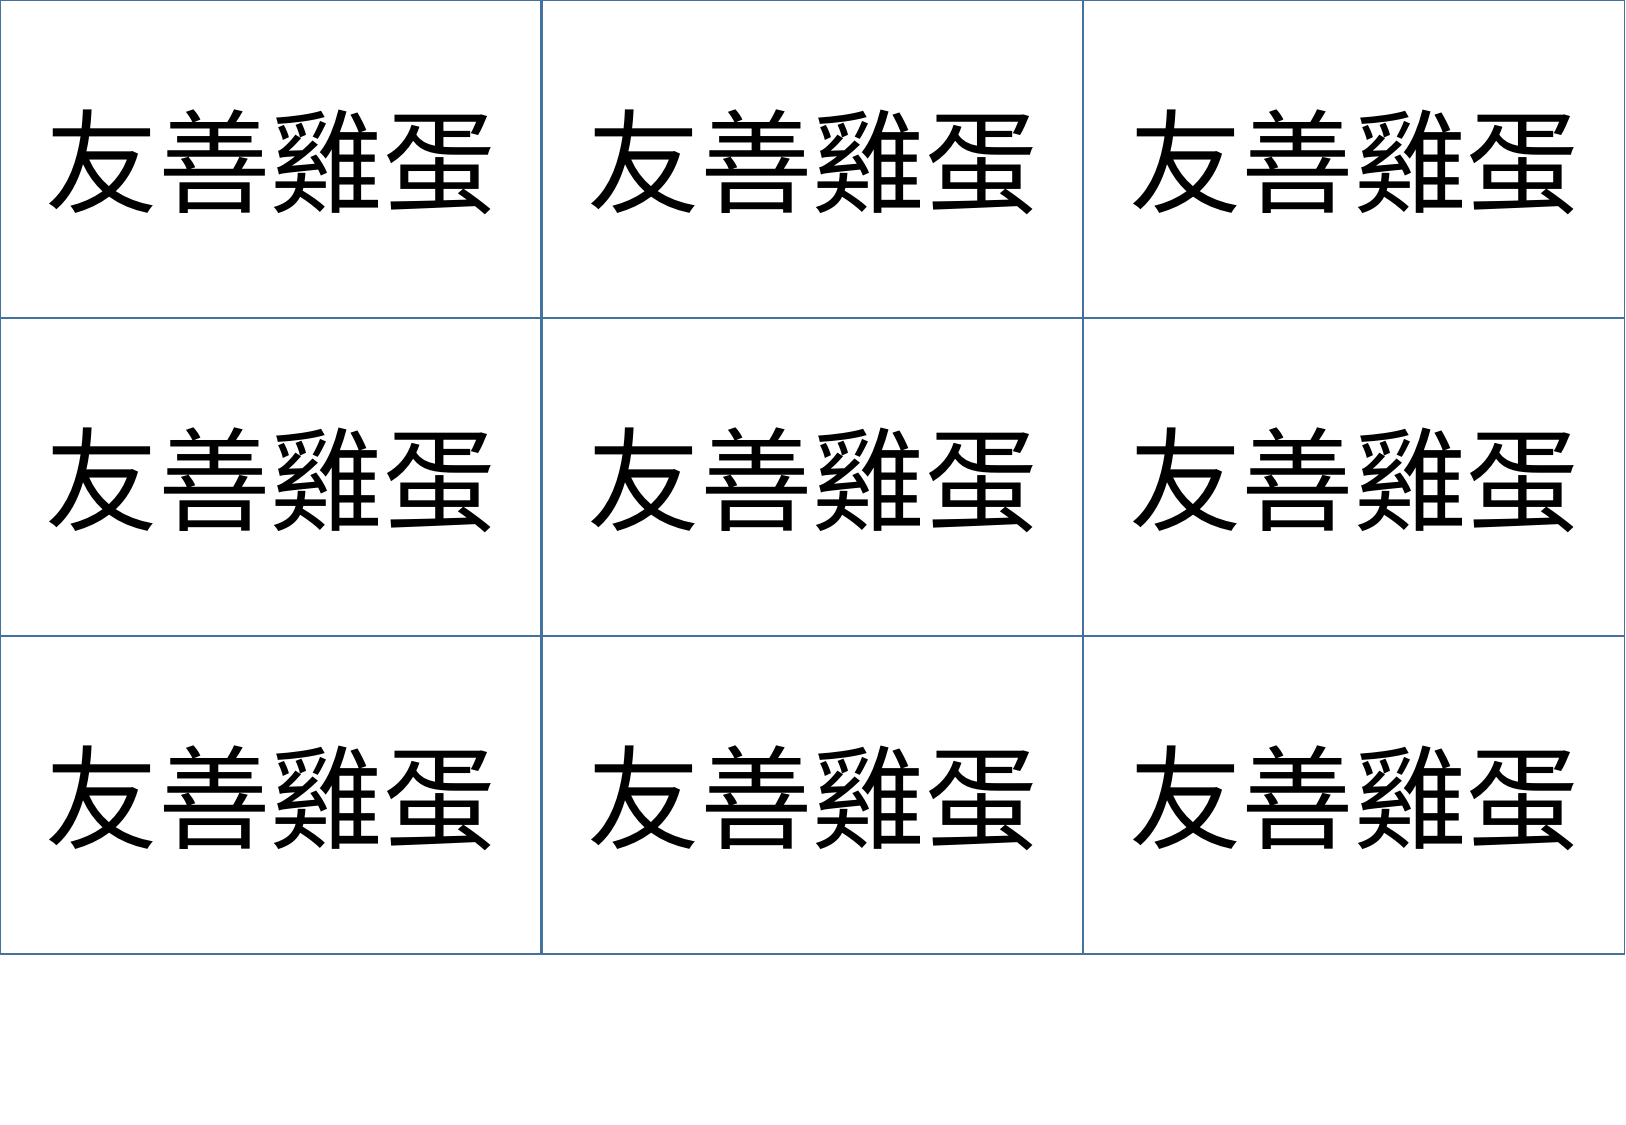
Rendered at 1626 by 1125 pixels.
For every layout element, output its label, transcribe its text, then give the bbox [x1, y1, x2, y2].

text_box 友善雞蛋 [541, 317, 1082, 635]
text_box 友善雞蛋 [1082, 317, 1625, 635]
text_box 友善雞蛋 [541, 0, 1082, 317]
text_box 友善雞蛋 [0, 635, 541, 955]
text_box 友善雞蛋 [1082, 635, 1625, 955]
text_box 友善雞蛋 [1082, 0, 1625, 317]
text_box 友善雞蛋 [541, 635, 1082, 955]
text_box 友善雞蛋 [0, 317, 541, 635]
text_box 友善雞蛋 [0, 0, 541, 317]
